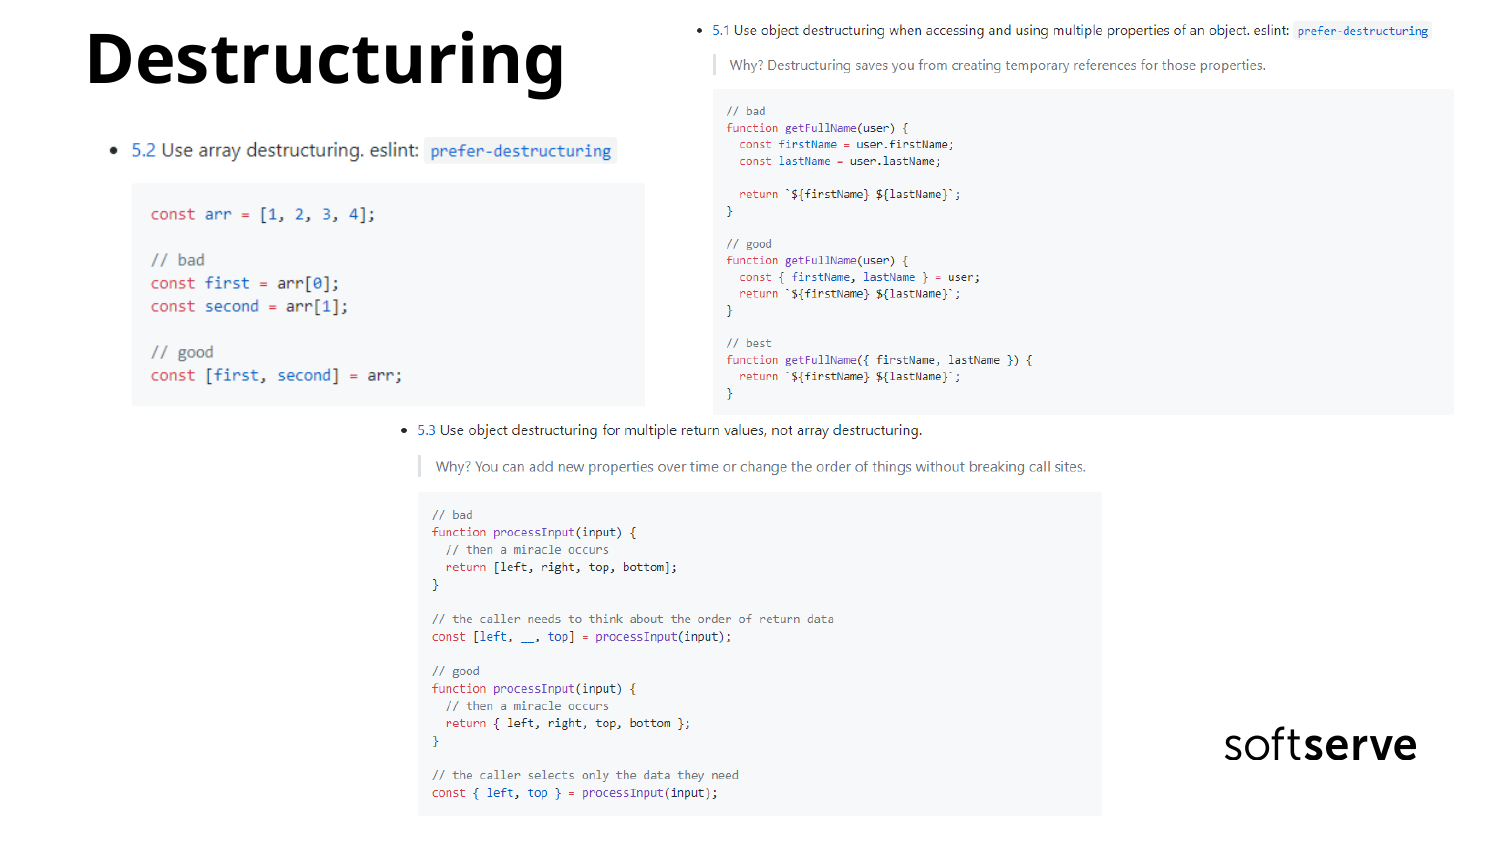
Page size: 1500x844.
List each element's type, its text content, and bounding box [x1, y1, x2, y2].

picture [1225, 726, 1416, 760]
picture [397, 18, 1456, 822]
title Destructuring [84, 18, 692, 104]
picture [104, 136, 645, 411]
